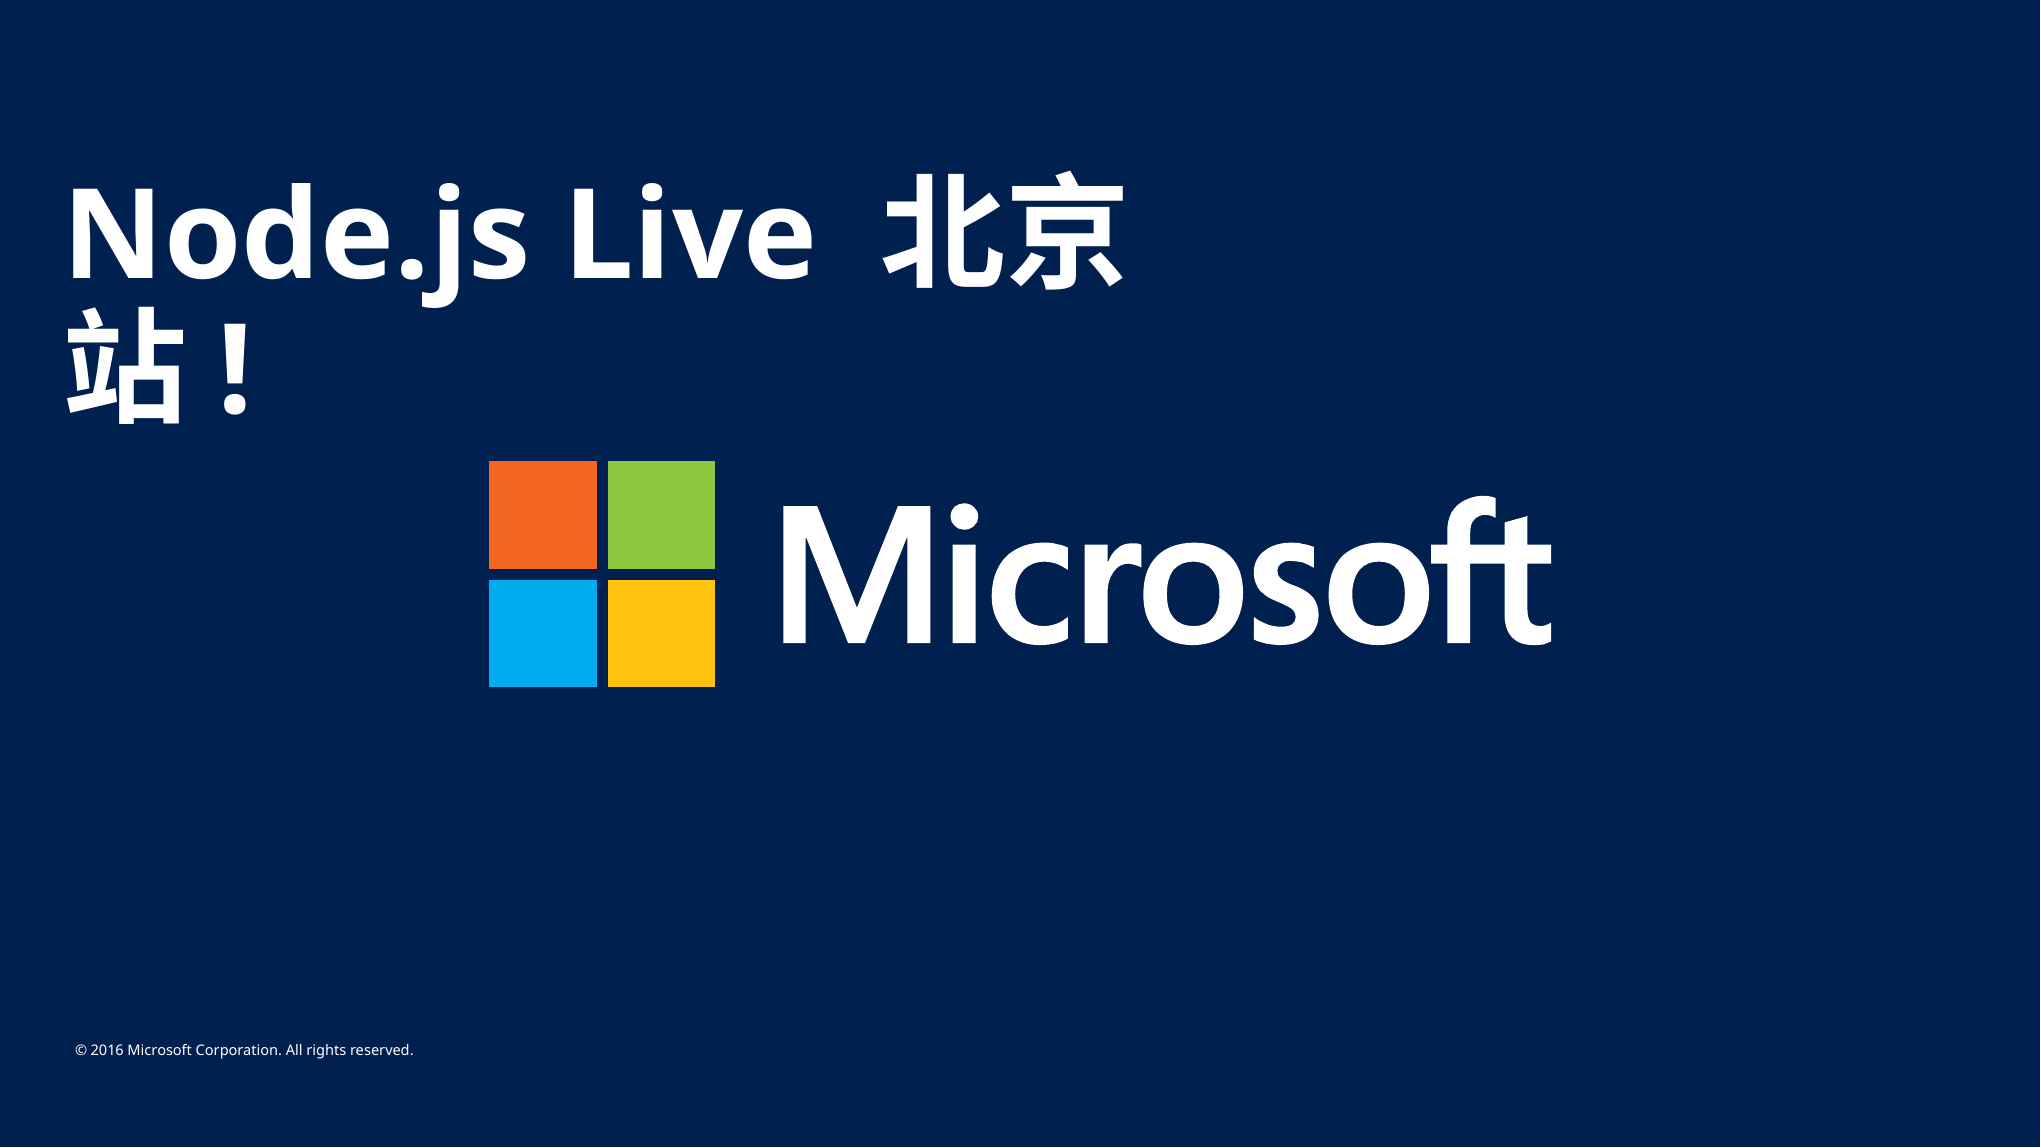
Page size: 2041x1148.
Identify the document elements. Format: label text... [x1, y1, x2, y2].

text_box Node.js Live 北京站! [32, 73, 1274, 612]
